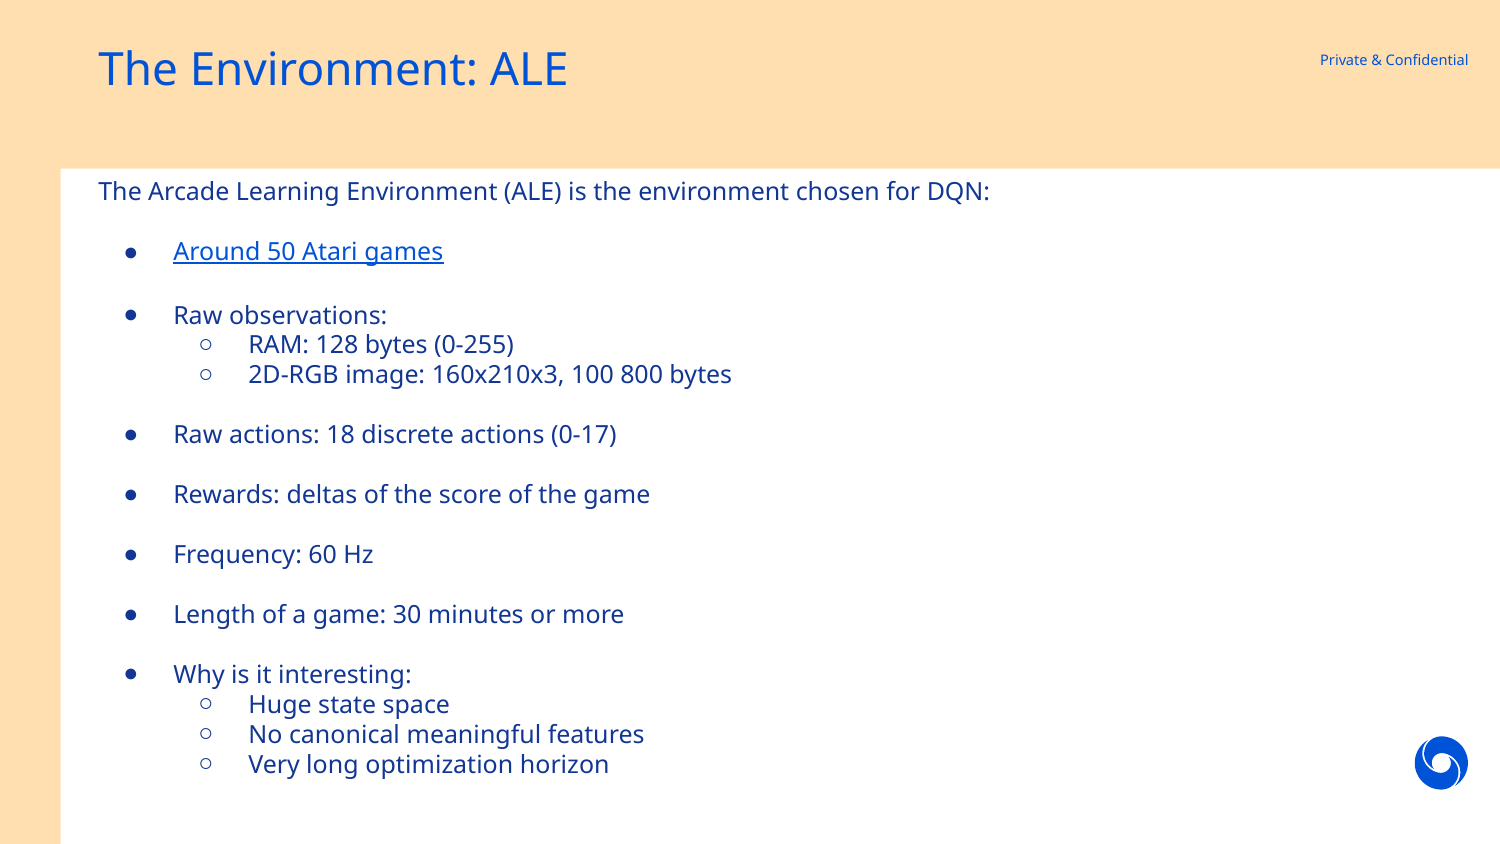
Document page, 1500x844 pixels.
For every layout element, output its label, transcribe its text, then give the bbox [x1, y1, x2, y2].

title The Environment: ALE [98, 45, 1067, 161]
title The Arcade Learning Environment (ALE) is the environment chosen for DQN: Around 50 Atari games Raw observations: RAM: 128 bytes (0-255) 2D-RGB image: 160x210x3, 100 800 bytes Raw actions: 18 discrete actions (0-17) Rewards: deltas of the score of the game Frequency: 60 Hz Length of a game: 30 minutes or more Why is it interesting: Huge state space No canonical meaningful features Very long optimization horizon [98, 175, 1345, 806]
